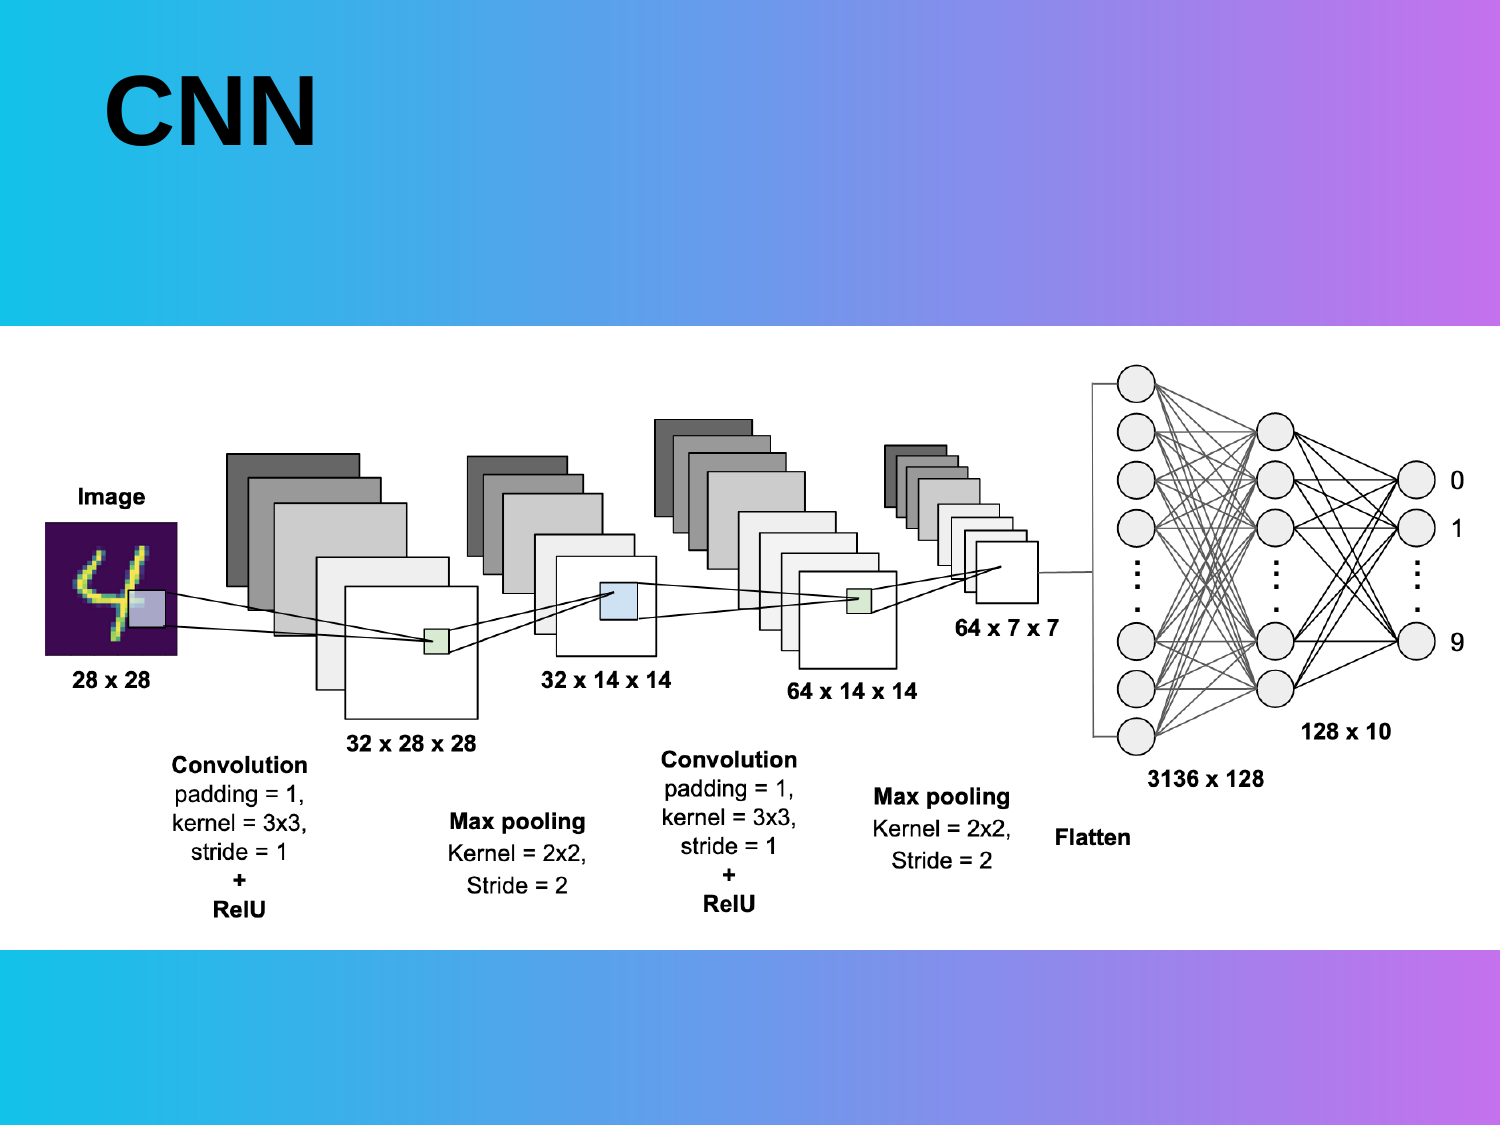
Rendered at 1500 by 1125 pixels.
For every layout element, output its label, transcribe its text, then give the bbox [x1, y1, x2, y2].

title CNN [88, 30, 1289, 221]
picture [0, 325, 1500, 950]
